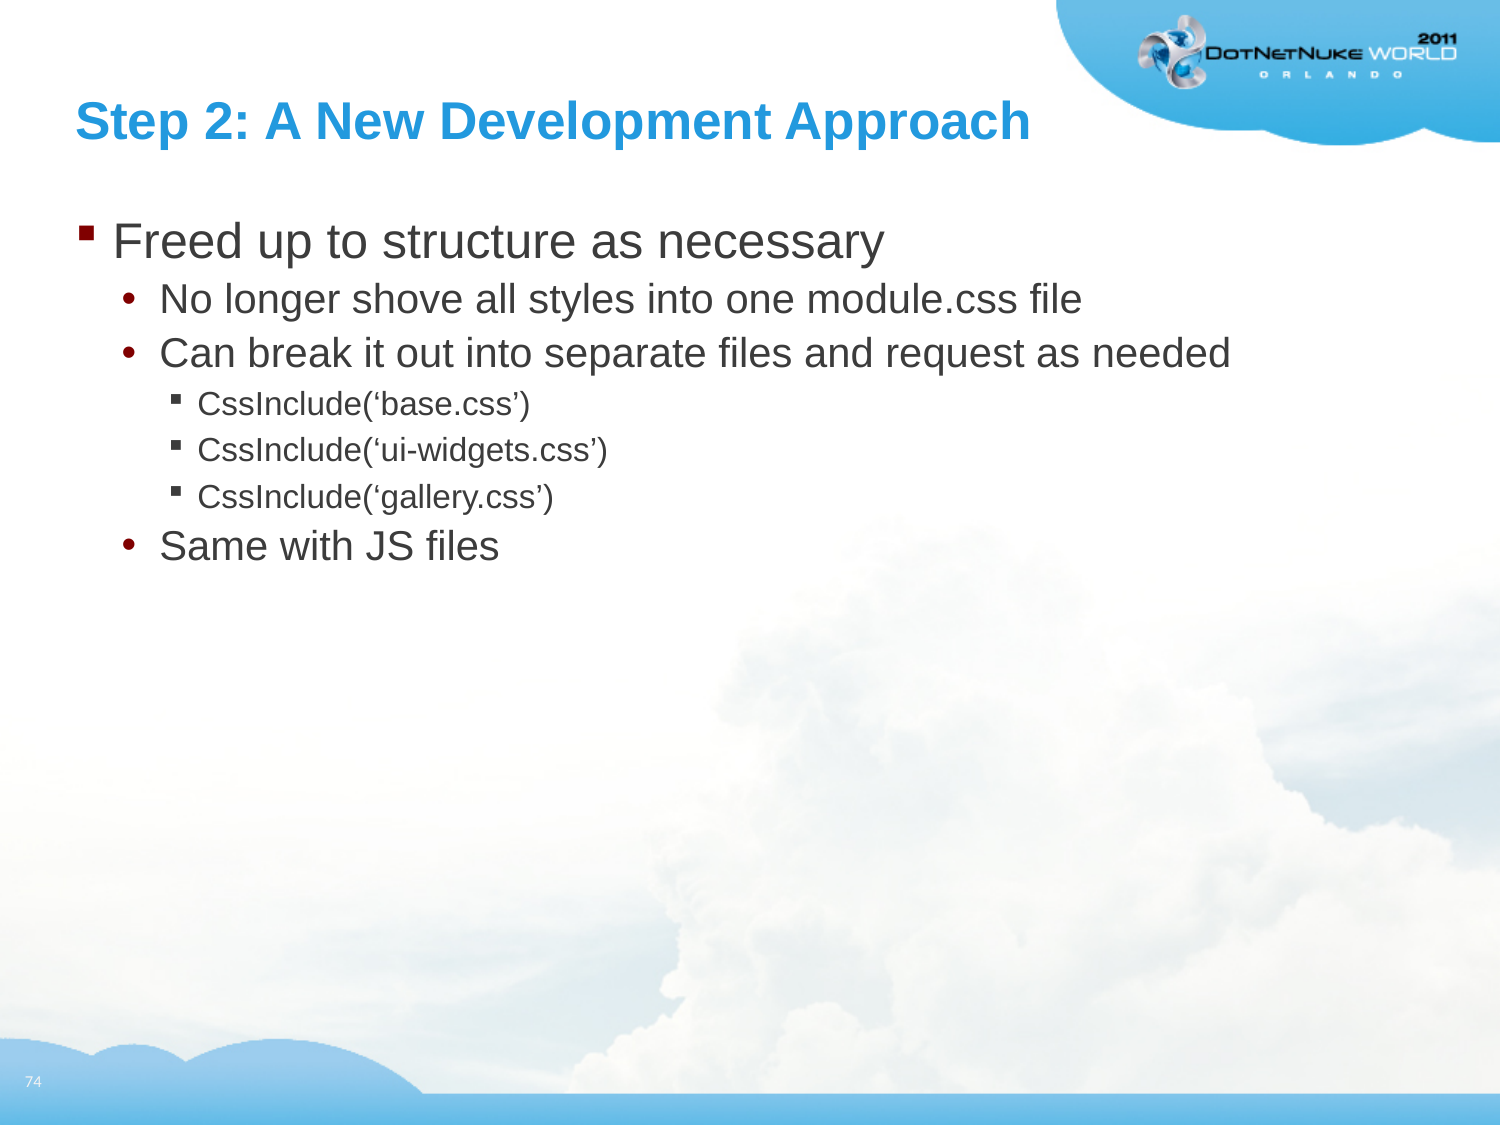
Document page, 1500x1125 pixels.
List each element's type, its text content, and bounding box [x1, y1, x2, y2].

title Step 2: A New Development Approach [75, 24, 1050, 150]
list Freed up to structure as necessary No longer shove all styles into one module.css file Can break it out into separate files and request as needed CssInclude(‘base.css’) CssInclude(‘ui-widgets.css’) CssInclude(‘gallery.css’) Same with JS files [75, 212, 1425, 1005]
picture [0, 0, 1500, 1125]
